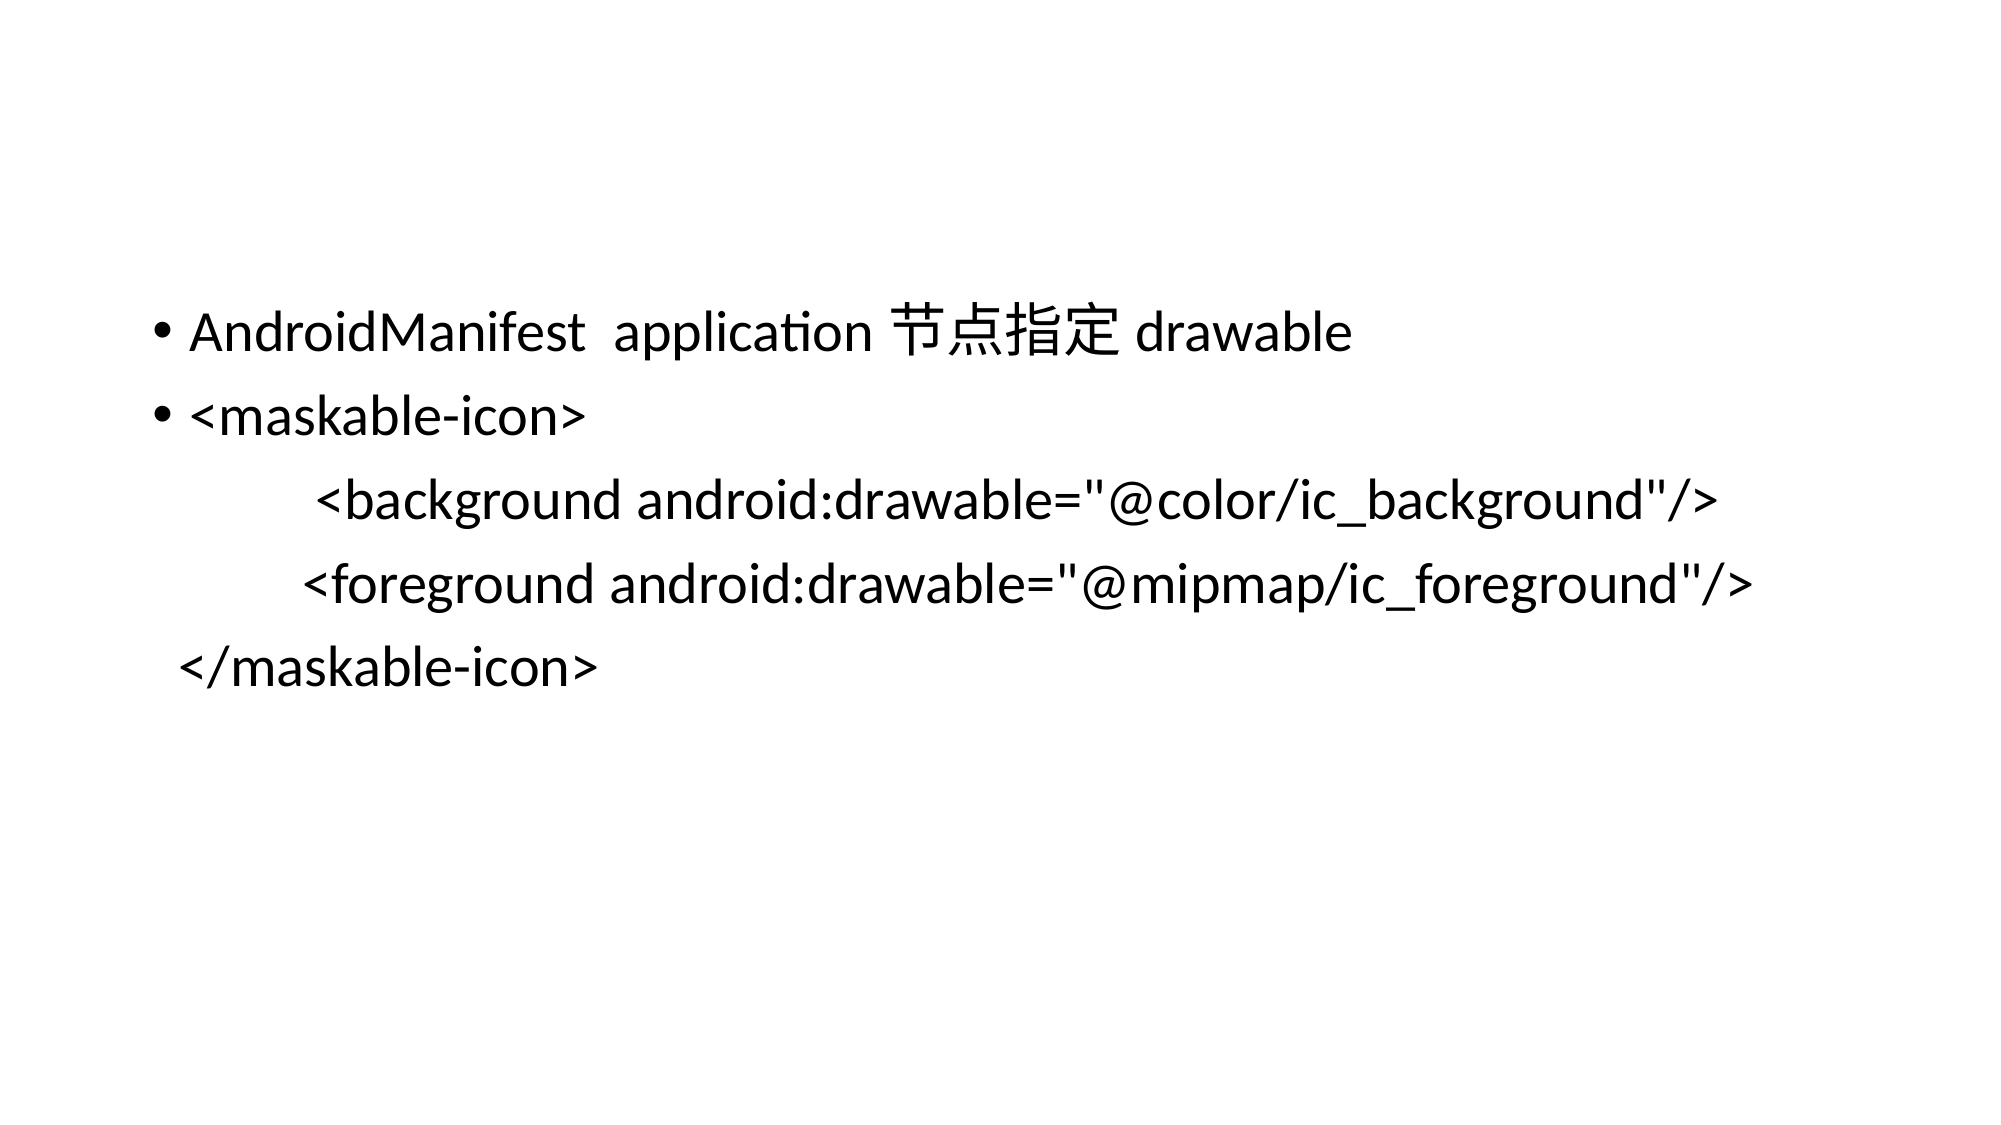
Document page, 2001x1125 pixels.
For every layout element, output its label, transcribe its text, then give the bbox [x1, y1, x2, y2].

list AndroidManifest application节点指定drawable <maskable-icon> <background android:drawable="@color/ic_background"/> <foreground android:drawable="@mipmap/ic_foreground"/> </maskable-icon> [137, 35, 1863, 1014]
